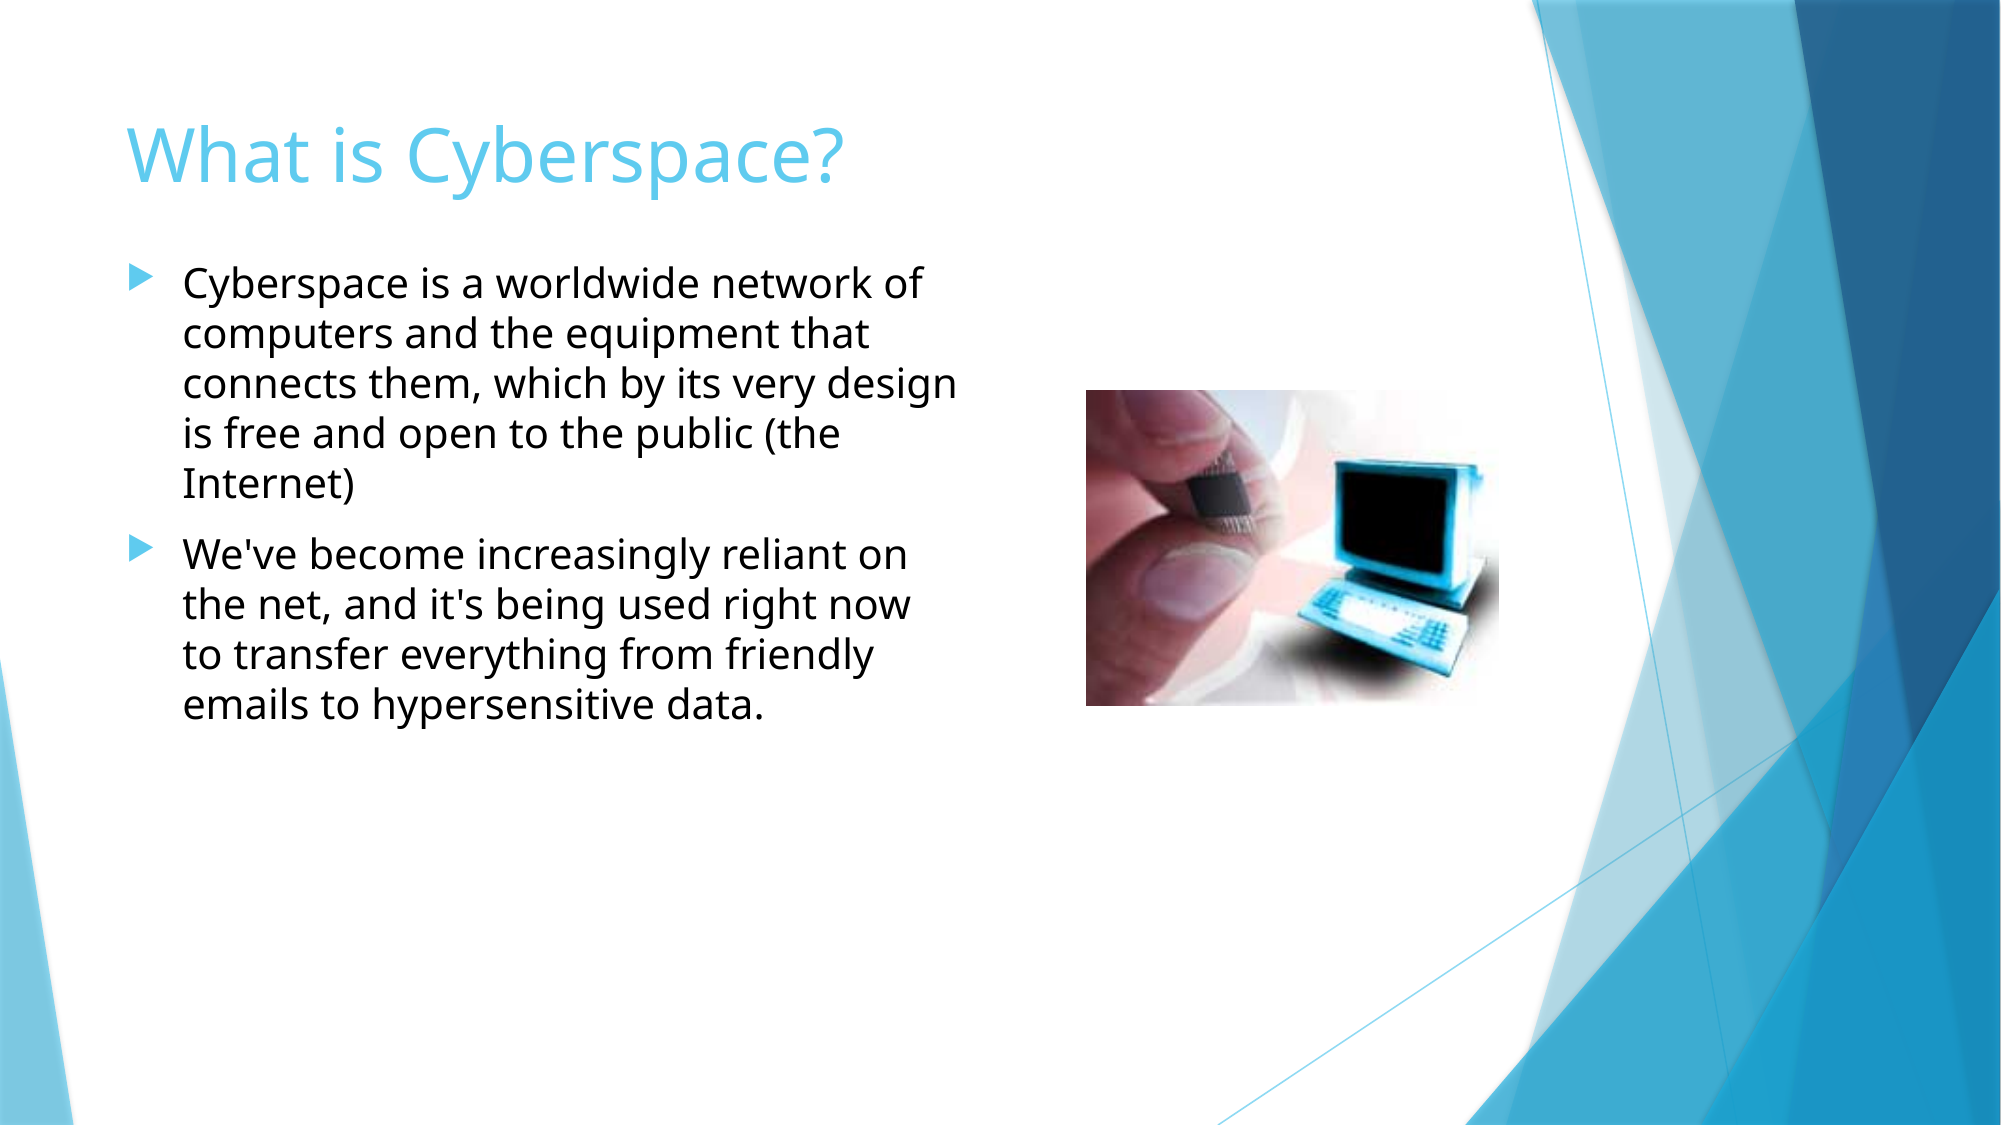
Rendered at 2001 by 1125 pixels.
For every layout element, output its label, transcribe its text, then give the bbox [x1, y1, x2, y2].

title What is Cyberspace? [111, 99, 1522, 317]
list Cyberspace is a worldwide network of computers and the equipment that connects them, which by its very design is free and open to the public (the Internet) We've become increasingly reliant on the net, and it's being used right now to transfer everything from friendly emails to hypersensitive data. [111, 249, 977, 991]
picture [1085, 390, 1500, 707]
